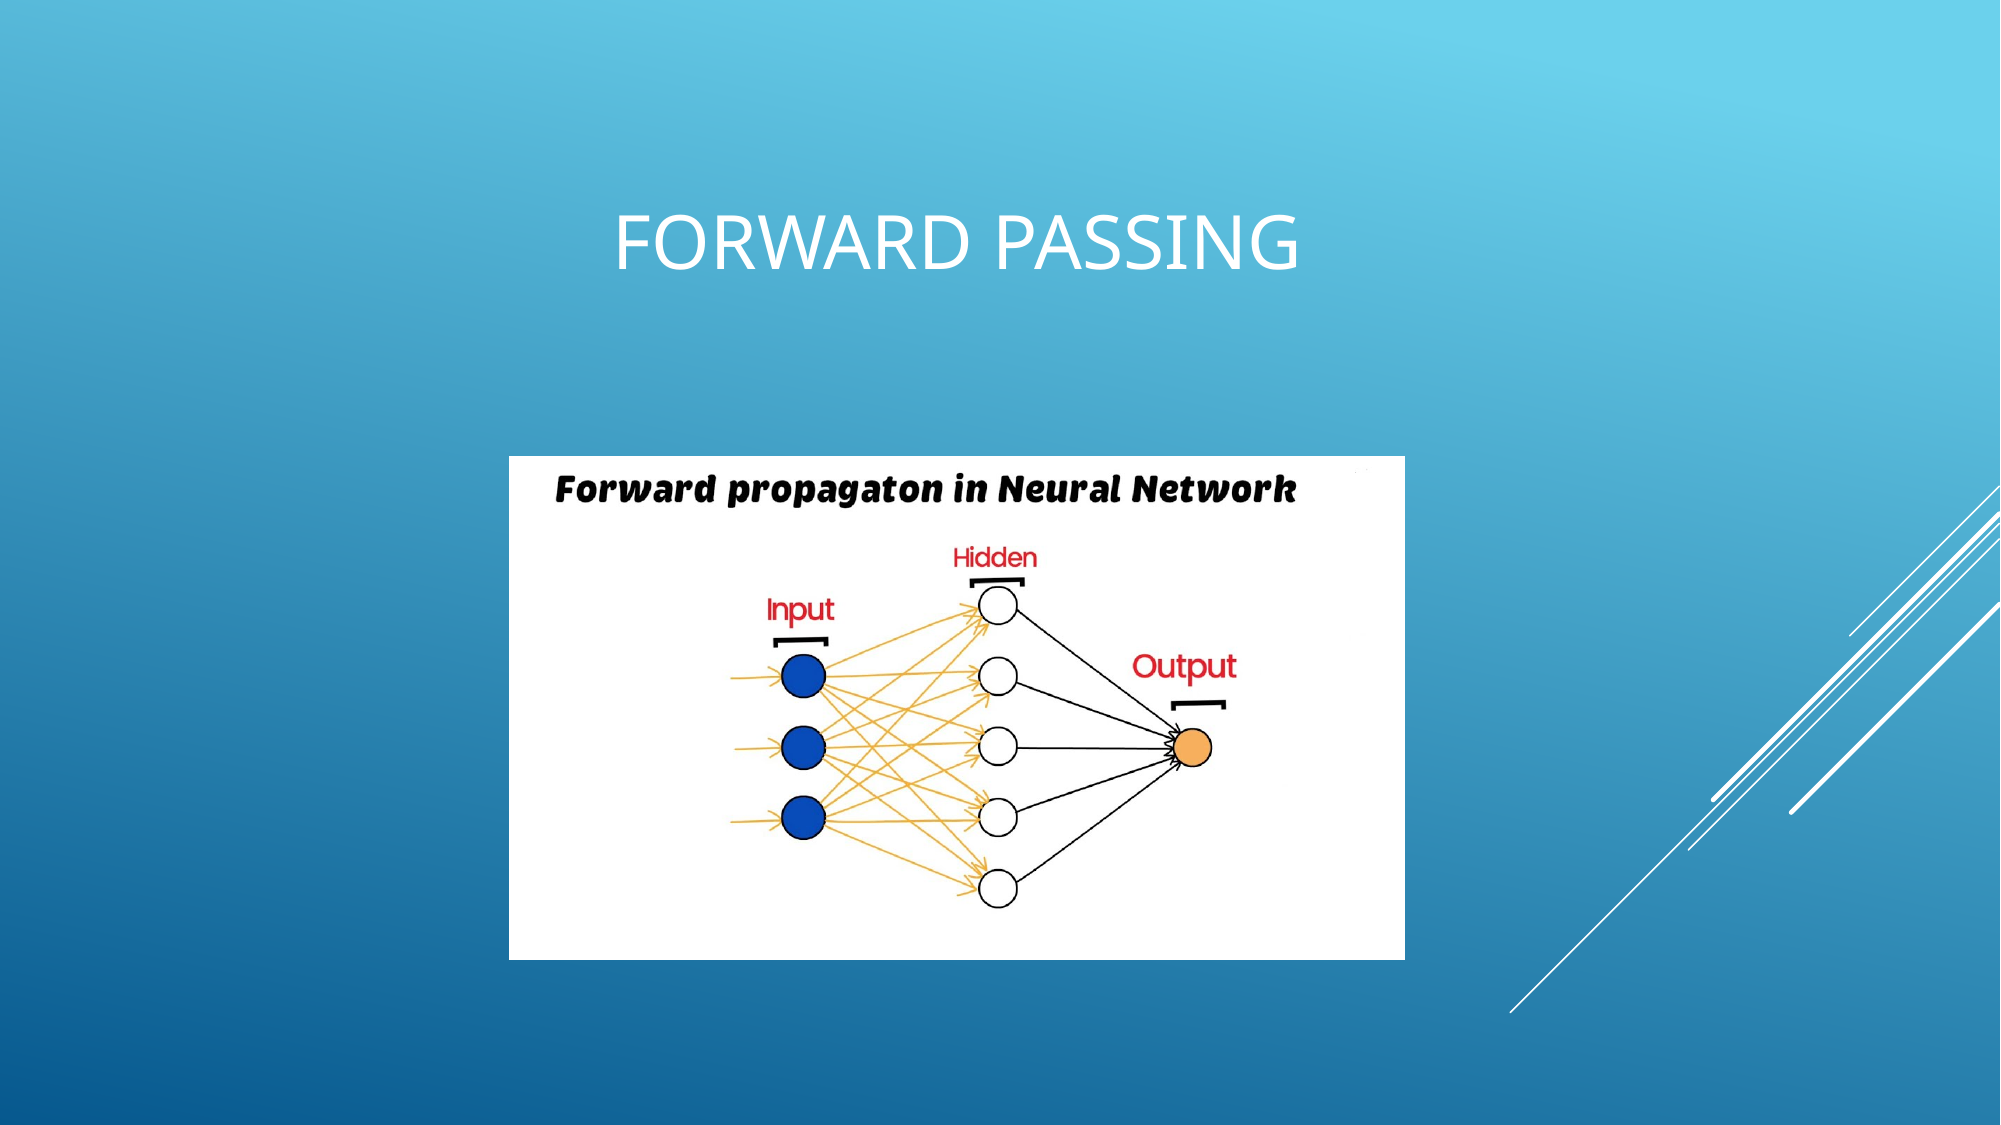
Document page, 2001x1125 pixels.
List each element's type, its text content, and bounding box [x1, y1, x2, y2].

title Forward passing [257, 115, 1658, 363]
picture [509, 455, 1406, 961]
